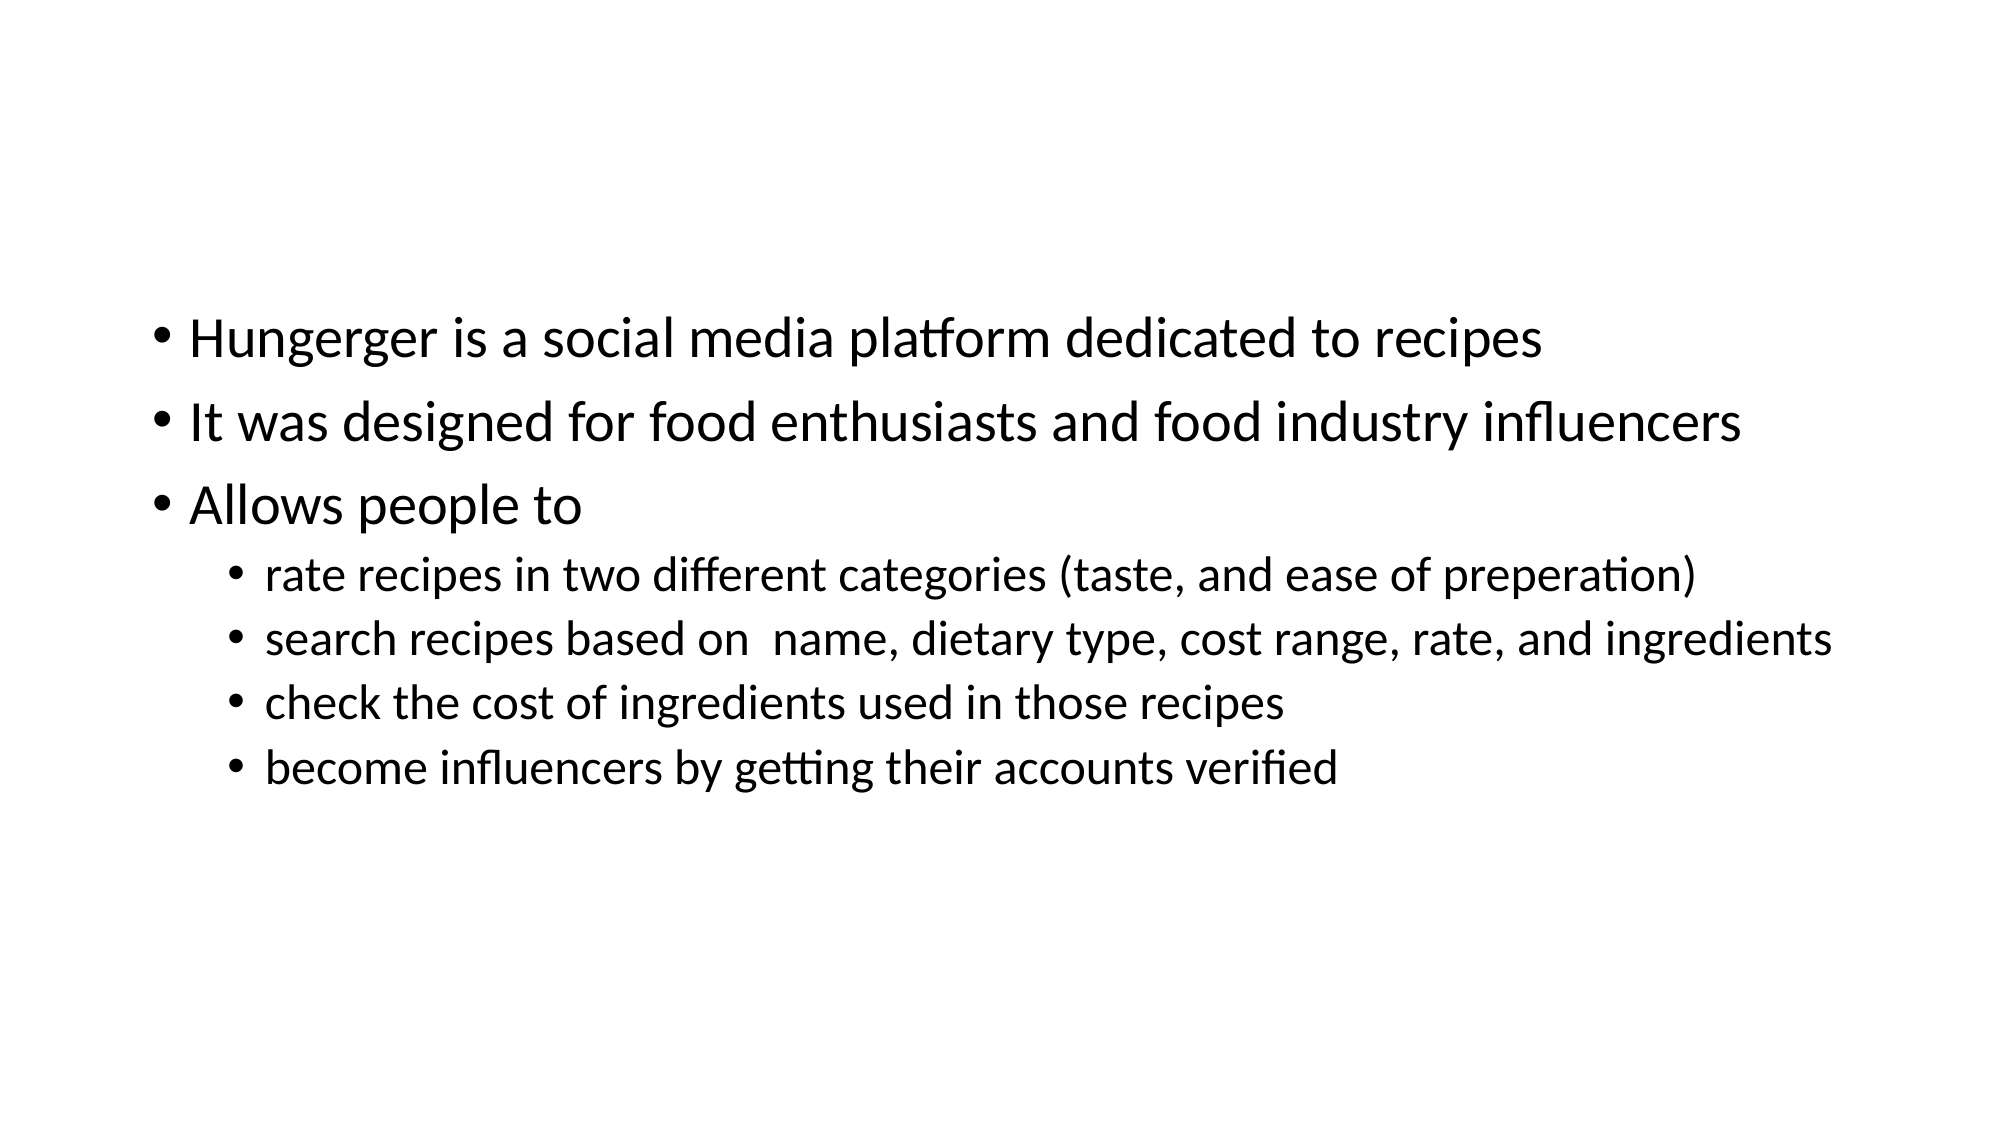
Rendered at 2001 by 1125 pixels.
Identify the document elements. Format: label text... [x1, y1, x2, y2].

list Hungerger is a social media platform dedicated to recipes It was designed for food enthusiasts and food industry influencers Allows people to rate recipes in two different categories (taste, and ease of preperation) search recipes based on name, dietary type, cost range, rate, and ingredients check the cost of ingredients used in those recipes become influencers by getting their accounts verified [137, 299, 1863, 1014]
